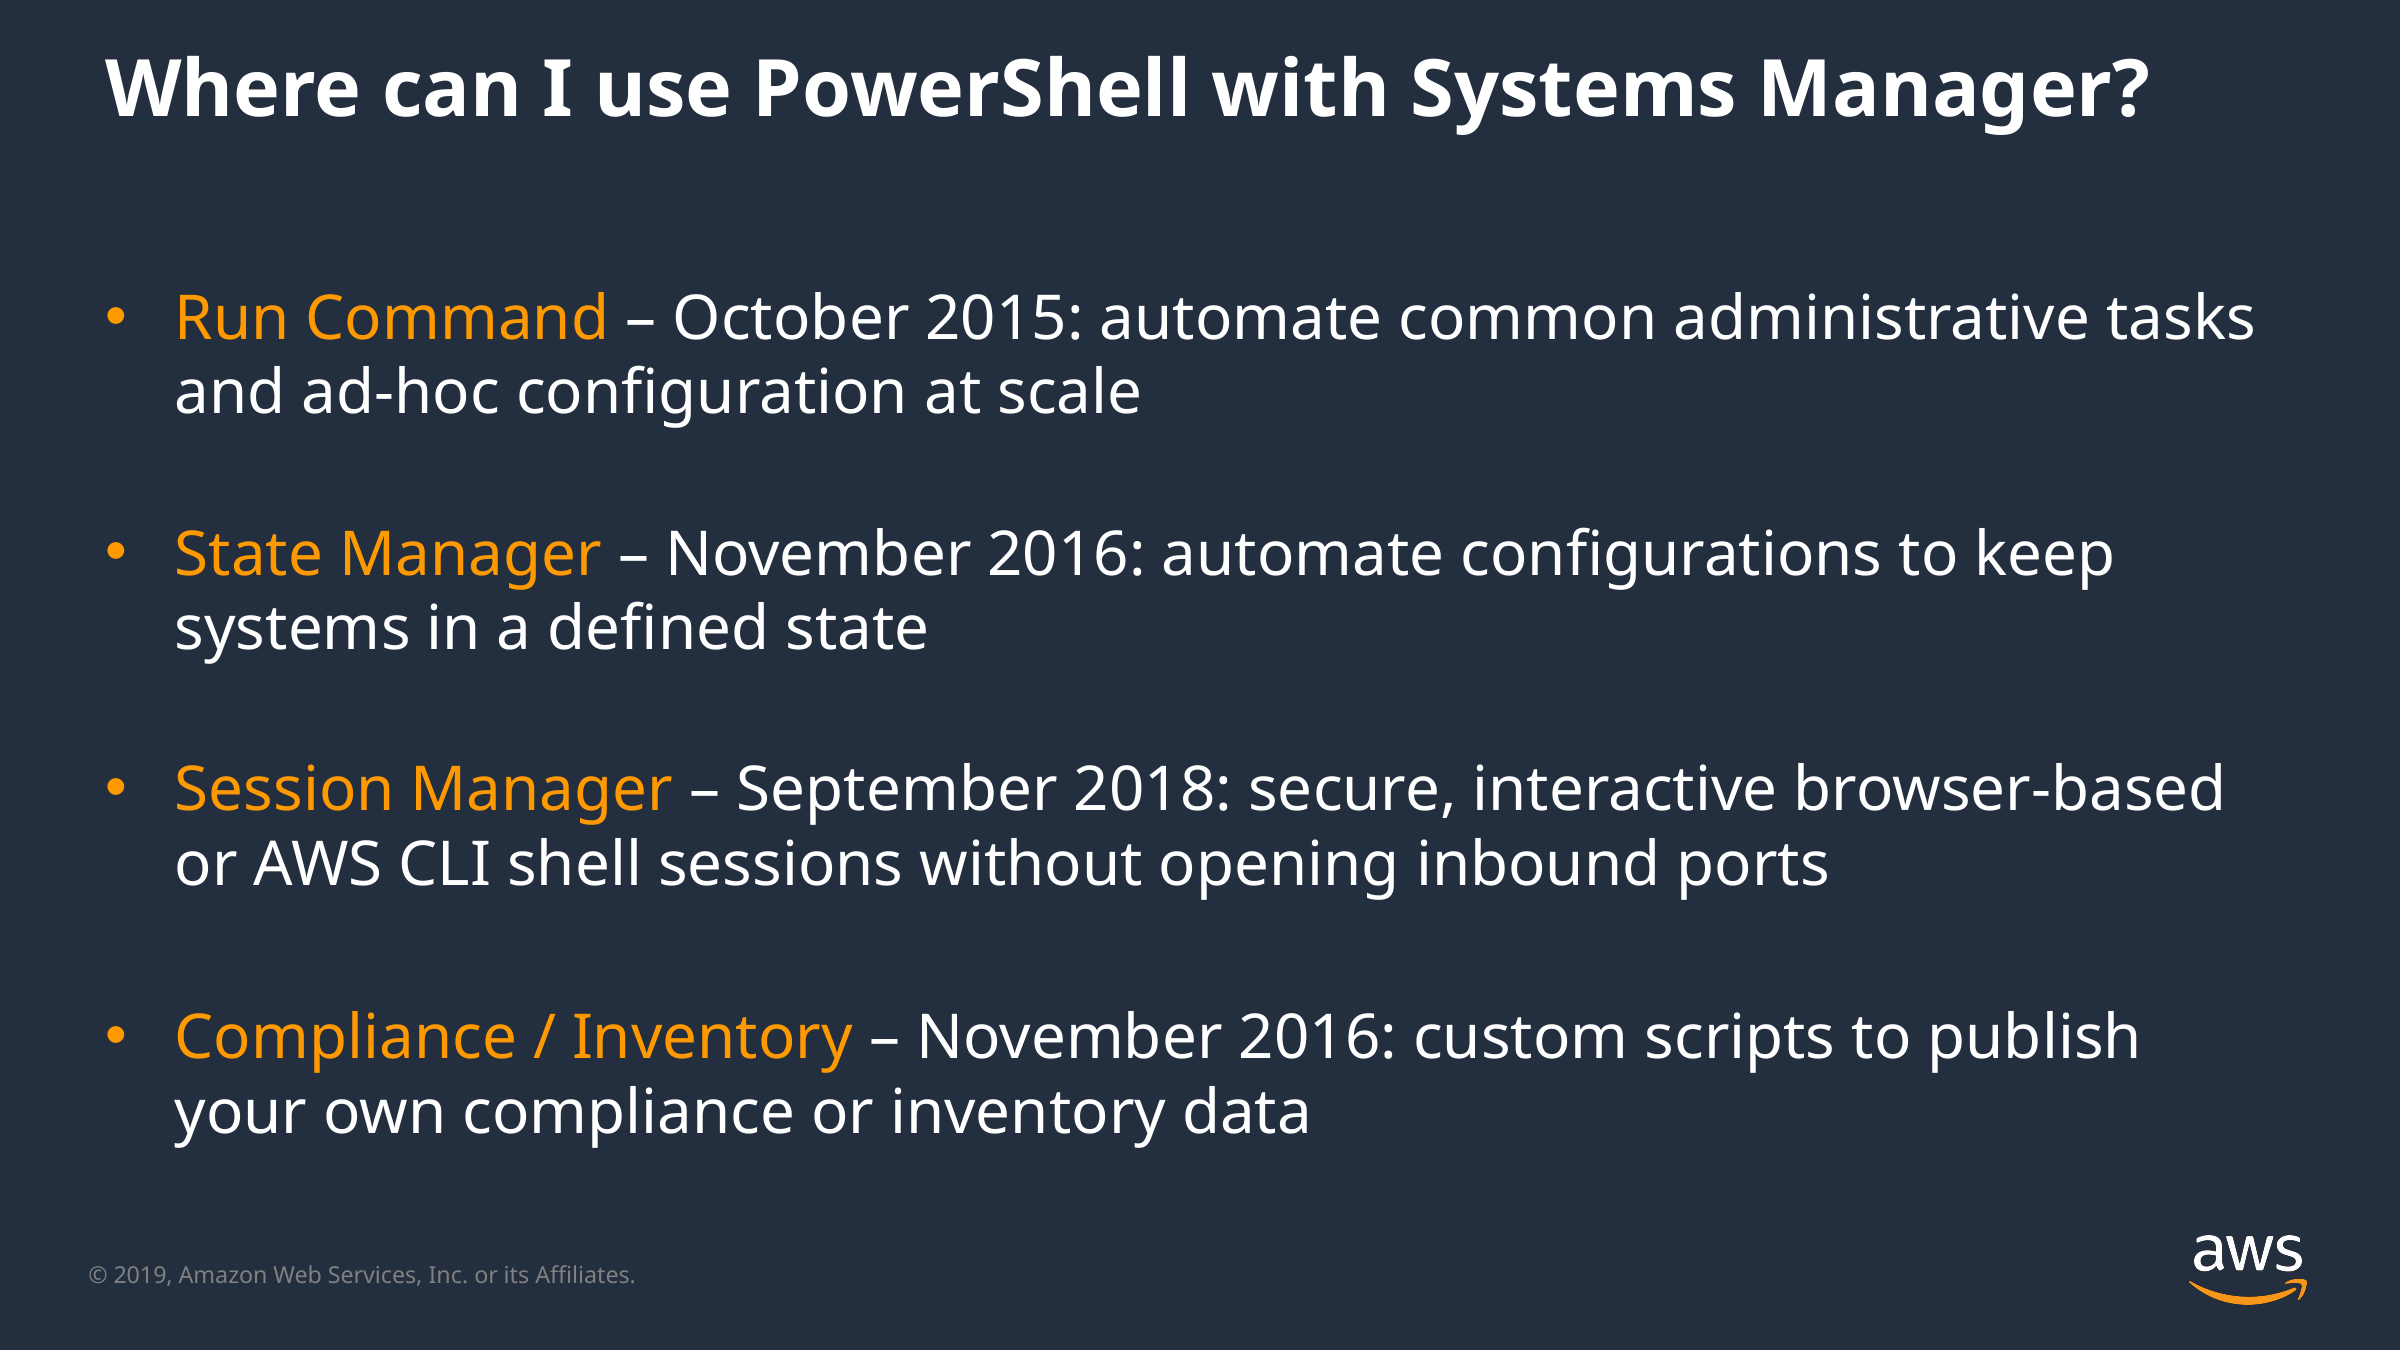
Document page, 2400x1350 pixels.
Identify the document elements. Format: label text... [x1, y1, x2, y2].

list Run Command – October 2015: automate common administrative tasks and ad-hoc configuration at scale State Manager – November 2016: automate configurations to keep systems in a defined state Session Manager – September 2018: secure, interactive browser-based or AWS CLI shell sessions without opening inbound ports Compliance / Inventory – November 2016: custom scripts to publish your own compliance or inventory data [90, 270, 2307, 1161]
title Where can I use PowerShell with Systems Manager? [90, 30, 2307, 174]
picture [2189, 1235, 2307, 1305]
